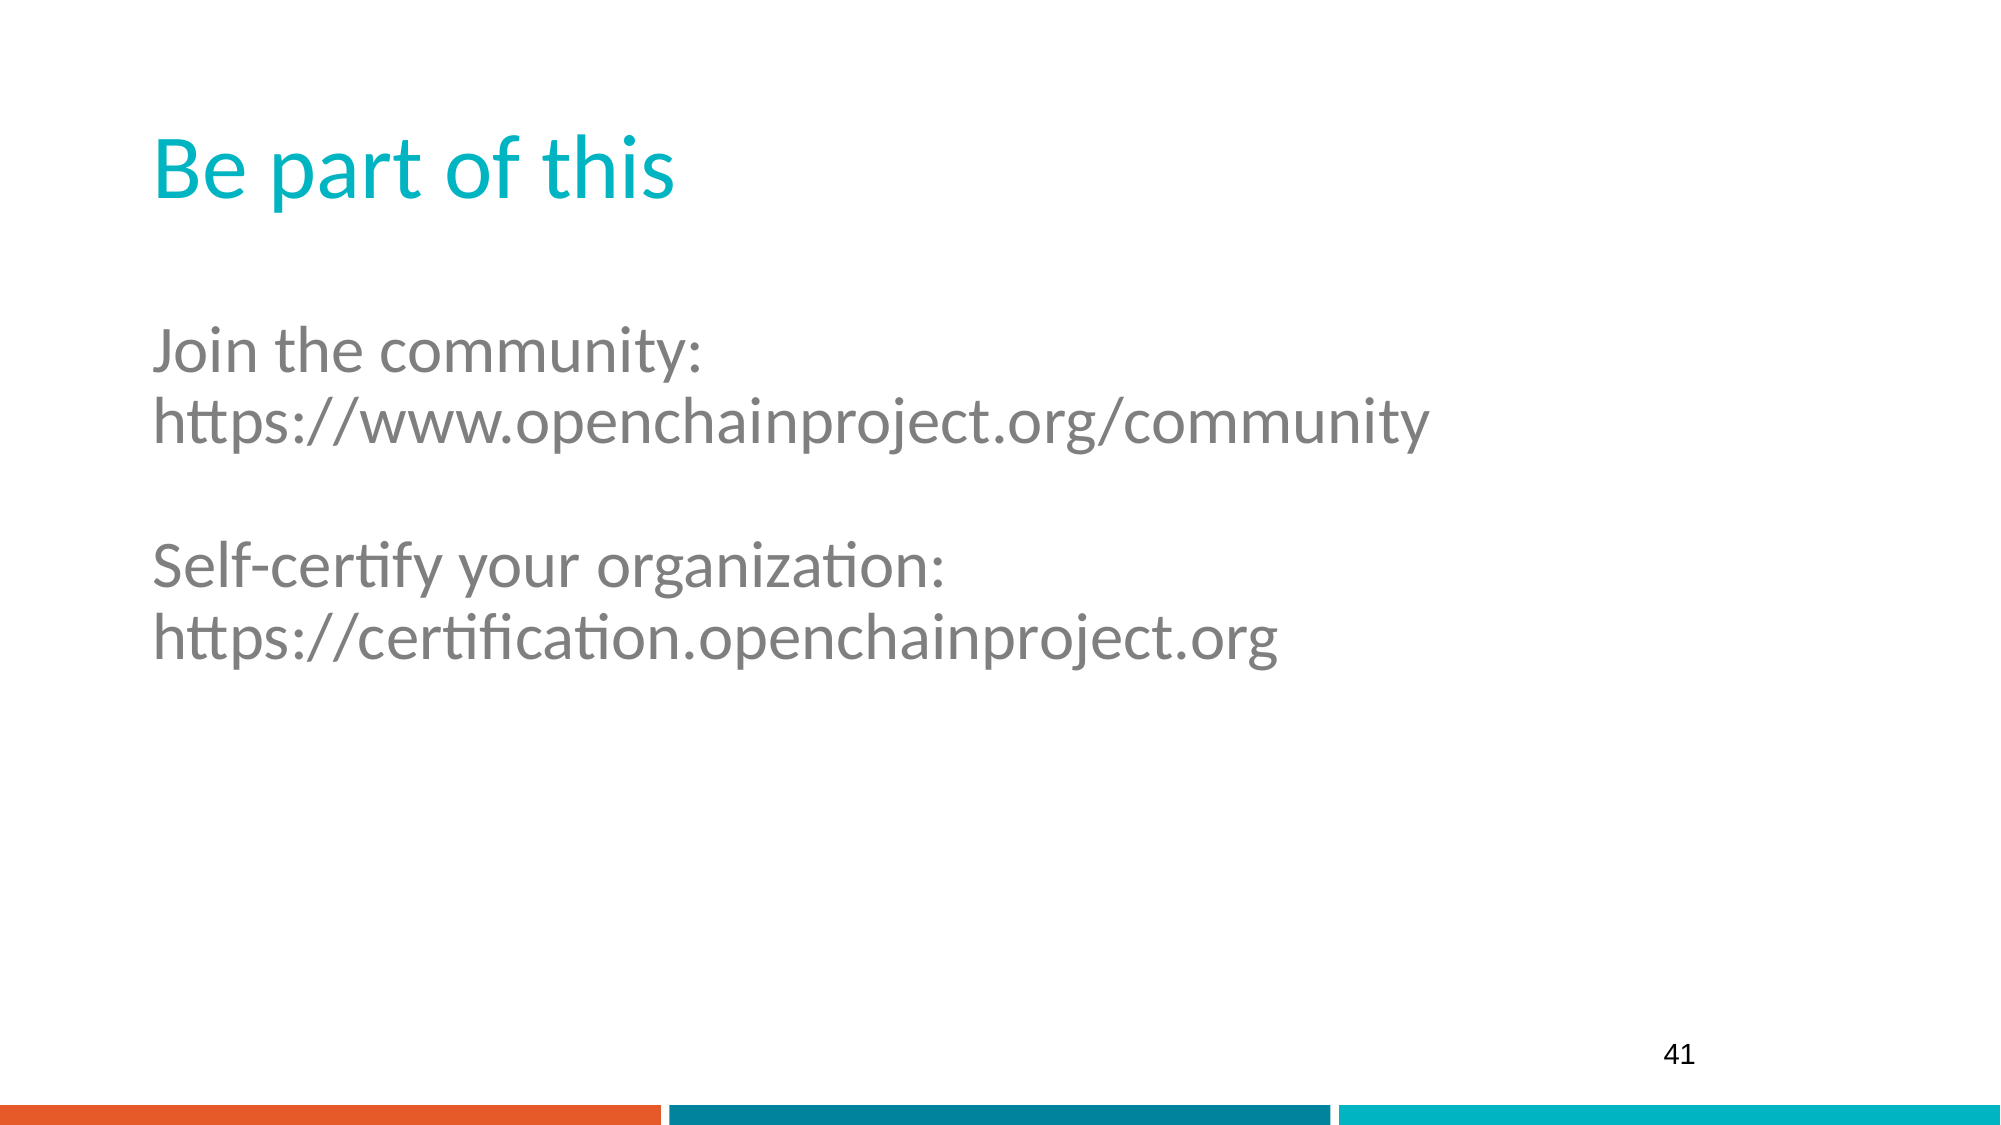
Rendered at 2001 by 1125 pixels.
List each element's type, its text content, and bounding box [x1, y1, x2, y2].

slide_number 41 [1648, 1022, 1863, 1083]
list Join the community: https://www.openchainproject.org/community Self-certify your organization: https://certification.openchainproject.org [137, 299, 1863, 928]
title Be part of this [137, 59, 1863, 278]
